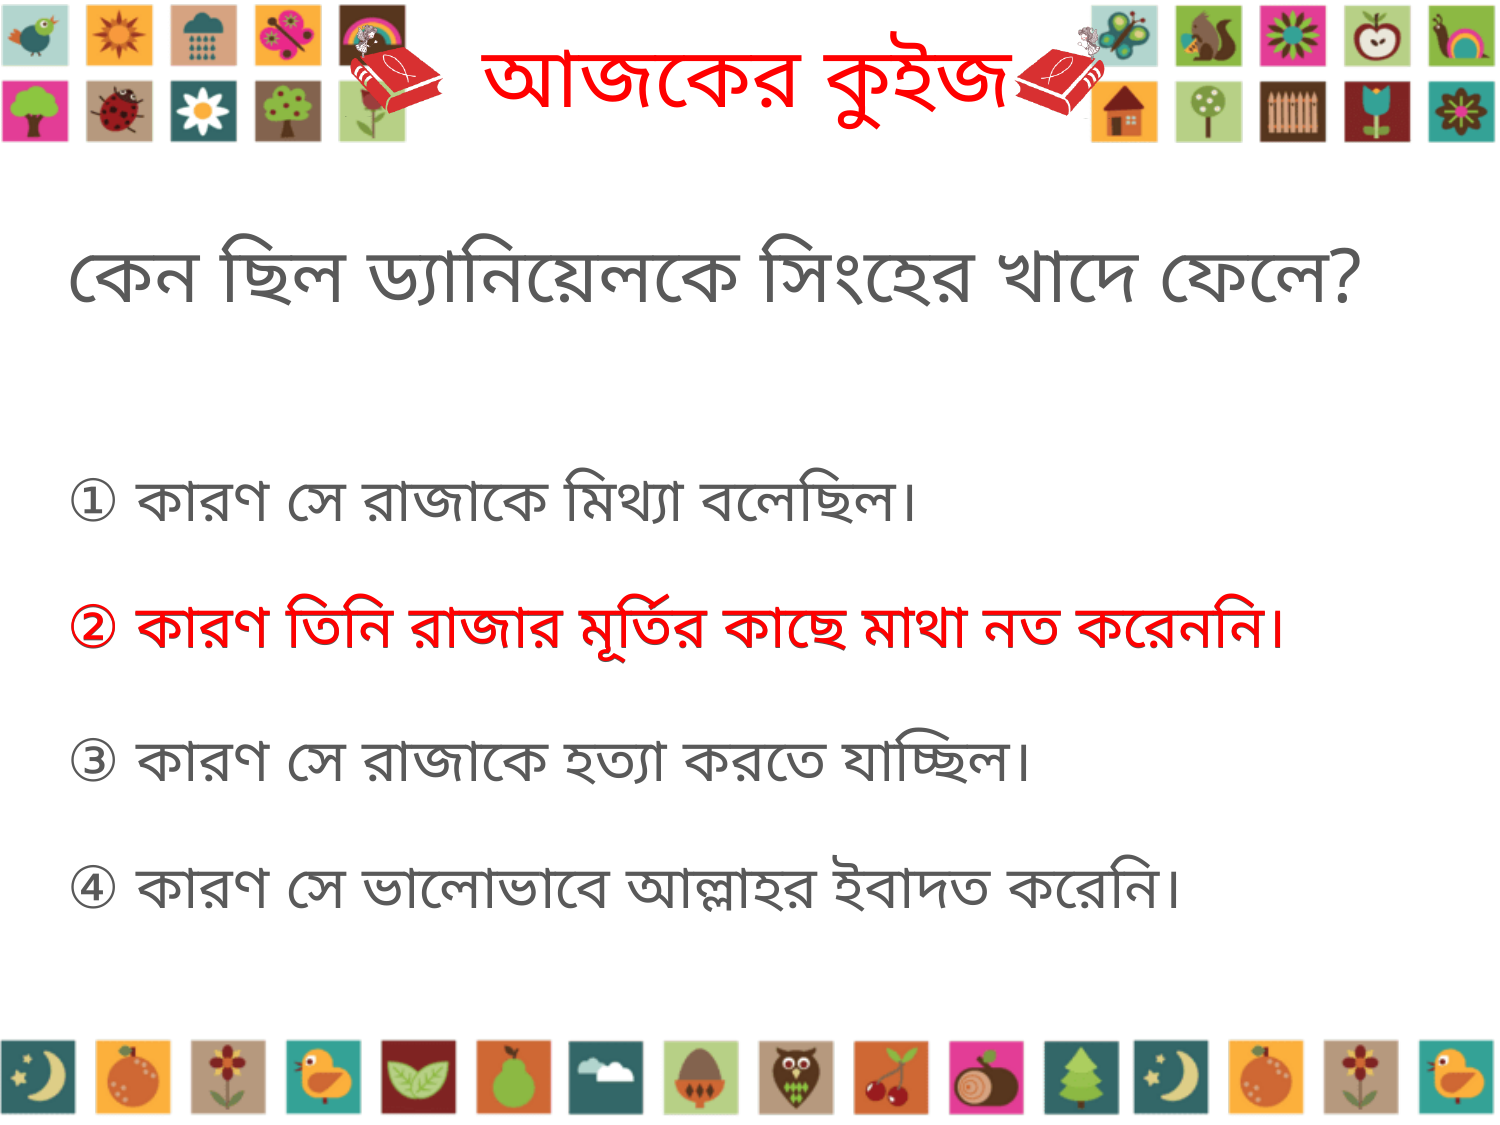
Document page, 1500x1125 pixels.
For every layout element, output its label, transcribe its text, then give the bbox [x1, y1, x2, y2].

text_box কেন ছিল ড্যানিয়েলকে সিংহের খাদে ফেলে? [53, 219, 1436, 325]
text_box ④ কারণ সে ভালোভাবে আল্লাহর ইবাদত করেনি। [53, 842, 1483, 928]
text_box ① কারণ সে রাজাকে মিথ্যা বলেছিল। [53, 456, 1436, 541]
text_box ③ কারণ সে রাজাকে হত্যা করতে যাচ্ছিল। [53, 716, 1483, 801]
picture [982, 3, 1500, 150]
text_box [0, 1028, 1500, 1118]
text_box ② কারণ তিনি রাজার মূর্তির কাছে মাথা নত করেননি। [53, 581, 1483, 667]
picture [0, 3, 475, 150]
text_box আজকের কুইজ [425, 16, 1078, 131]
